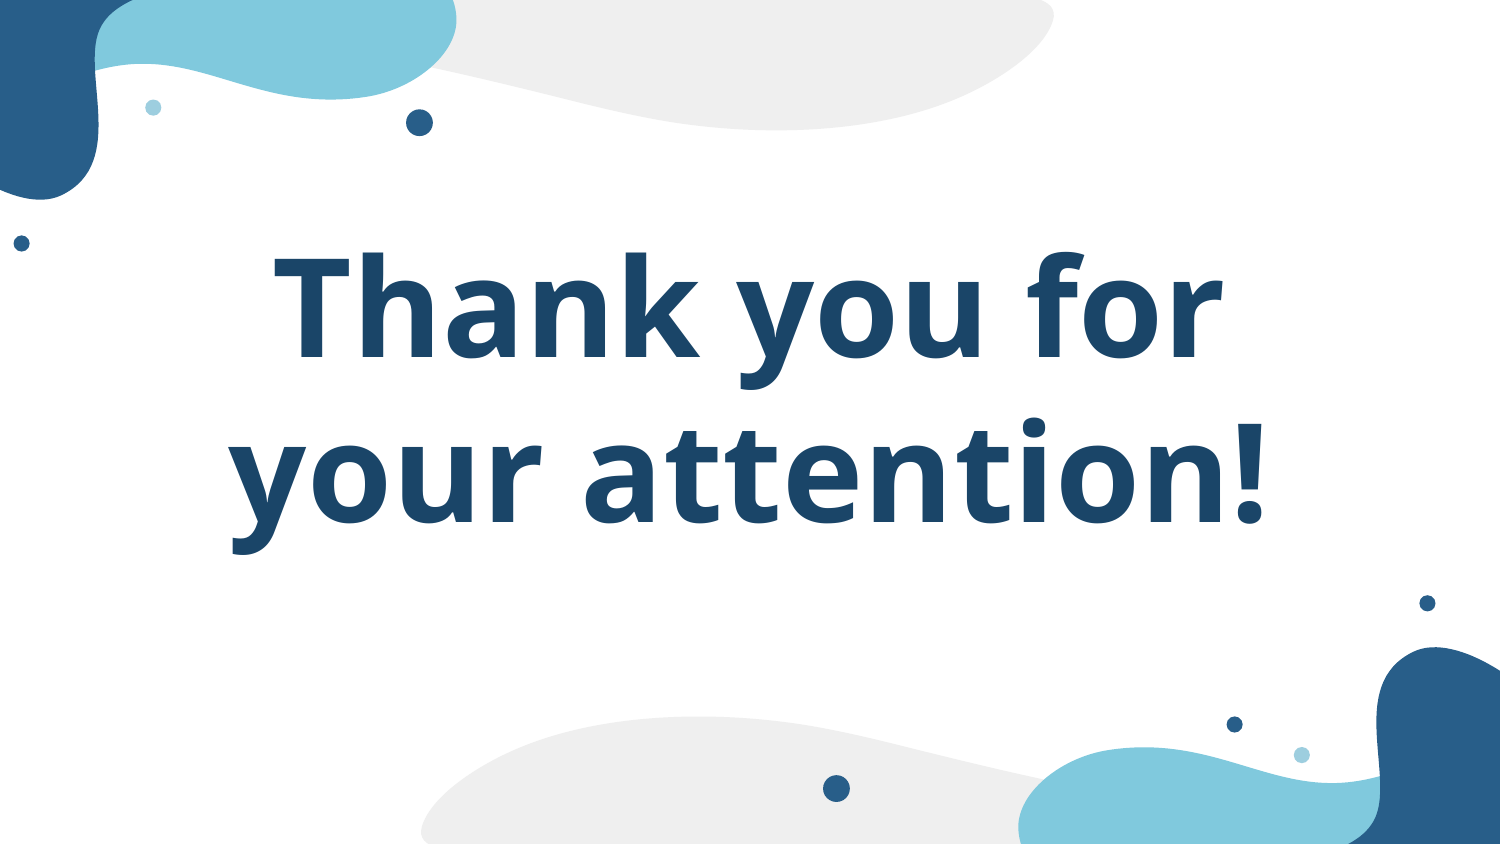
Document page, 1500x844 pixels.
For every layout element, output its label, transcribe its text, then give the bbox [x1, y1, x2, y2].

title Thank you for your attention! [199, 263, 1301, 507]
